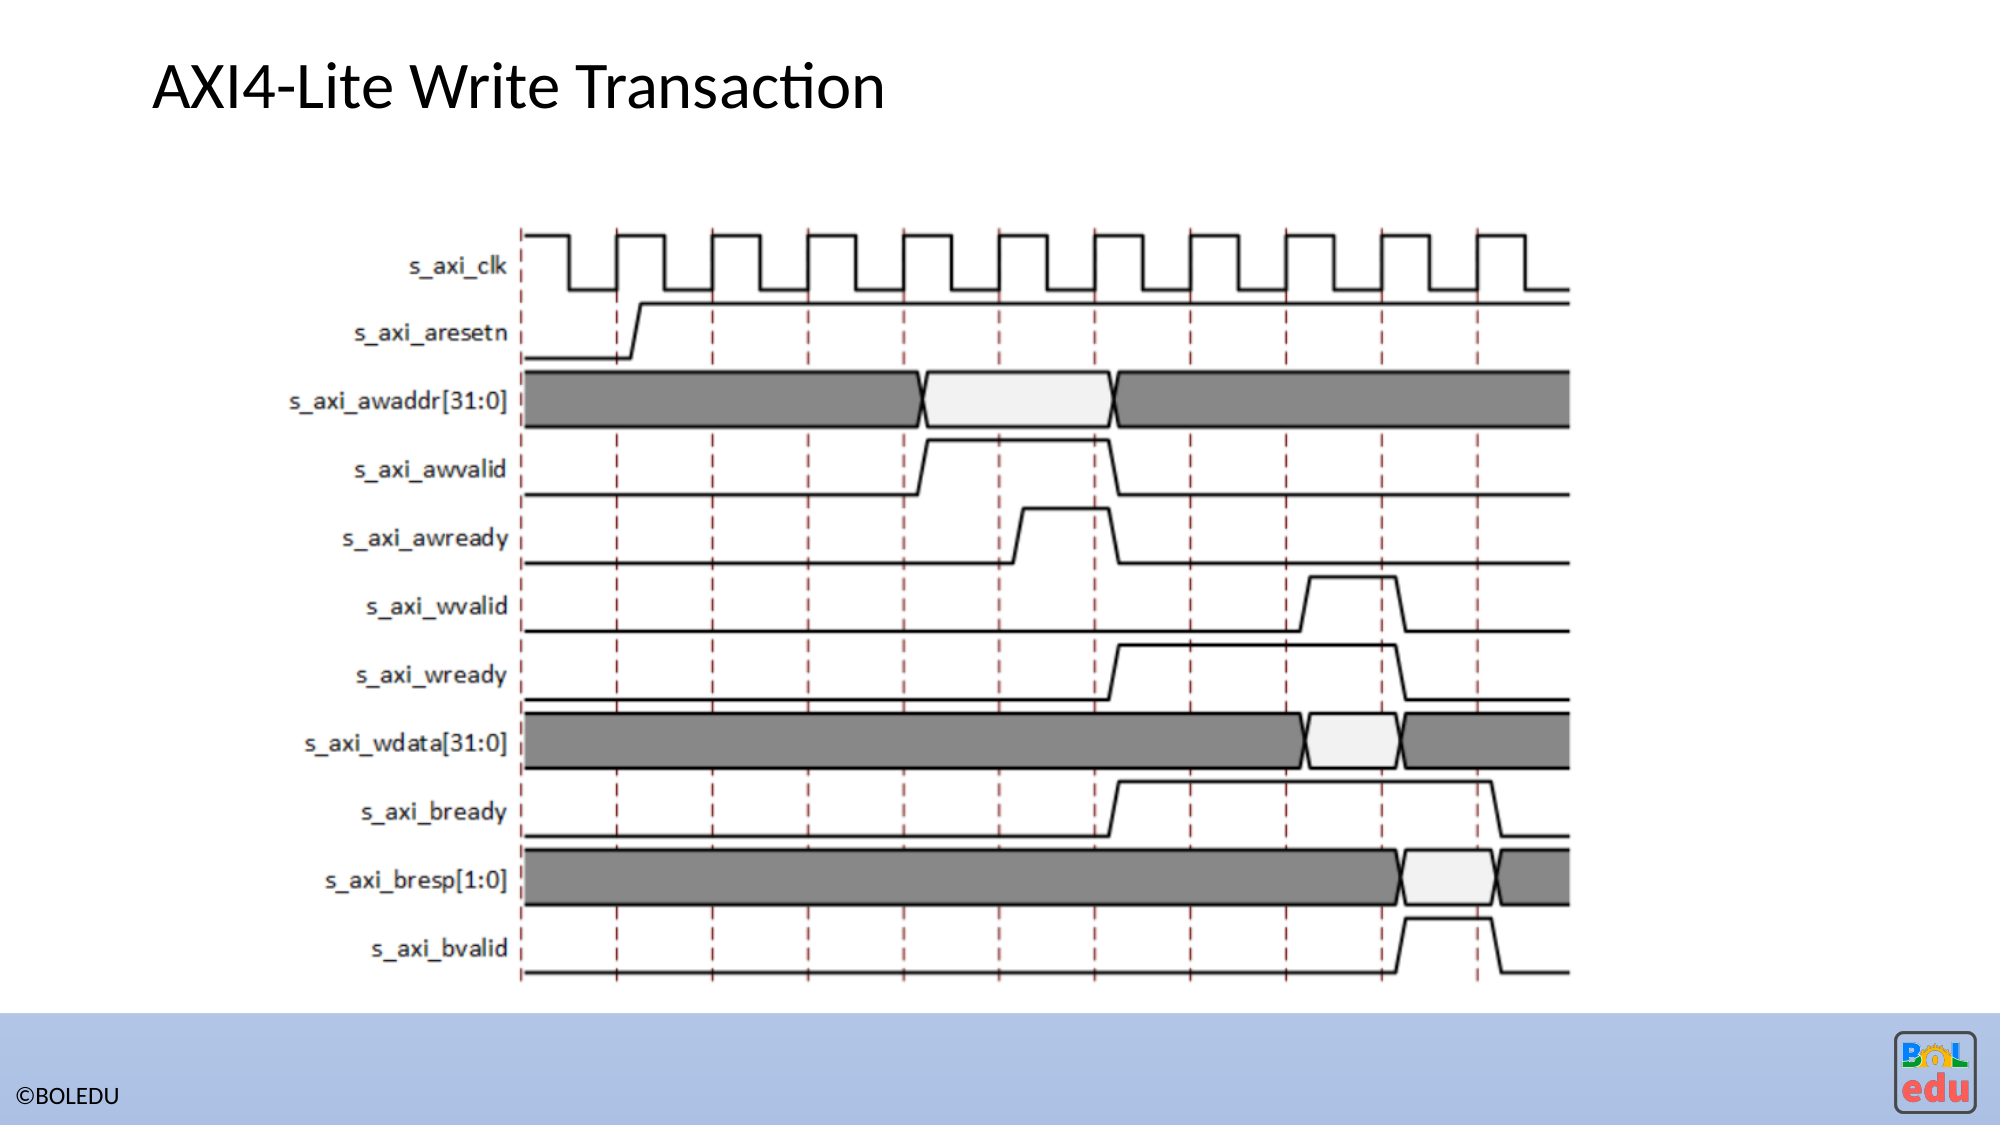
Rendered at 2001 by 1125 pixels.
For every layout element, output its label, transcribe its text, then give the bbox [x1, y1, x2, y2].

title AXI4-Lite Write Transaction [137, 13, 1863, 160]
picture [271, 214, 1594, 997]
picture [1894, 1031, 1981, 1114]
